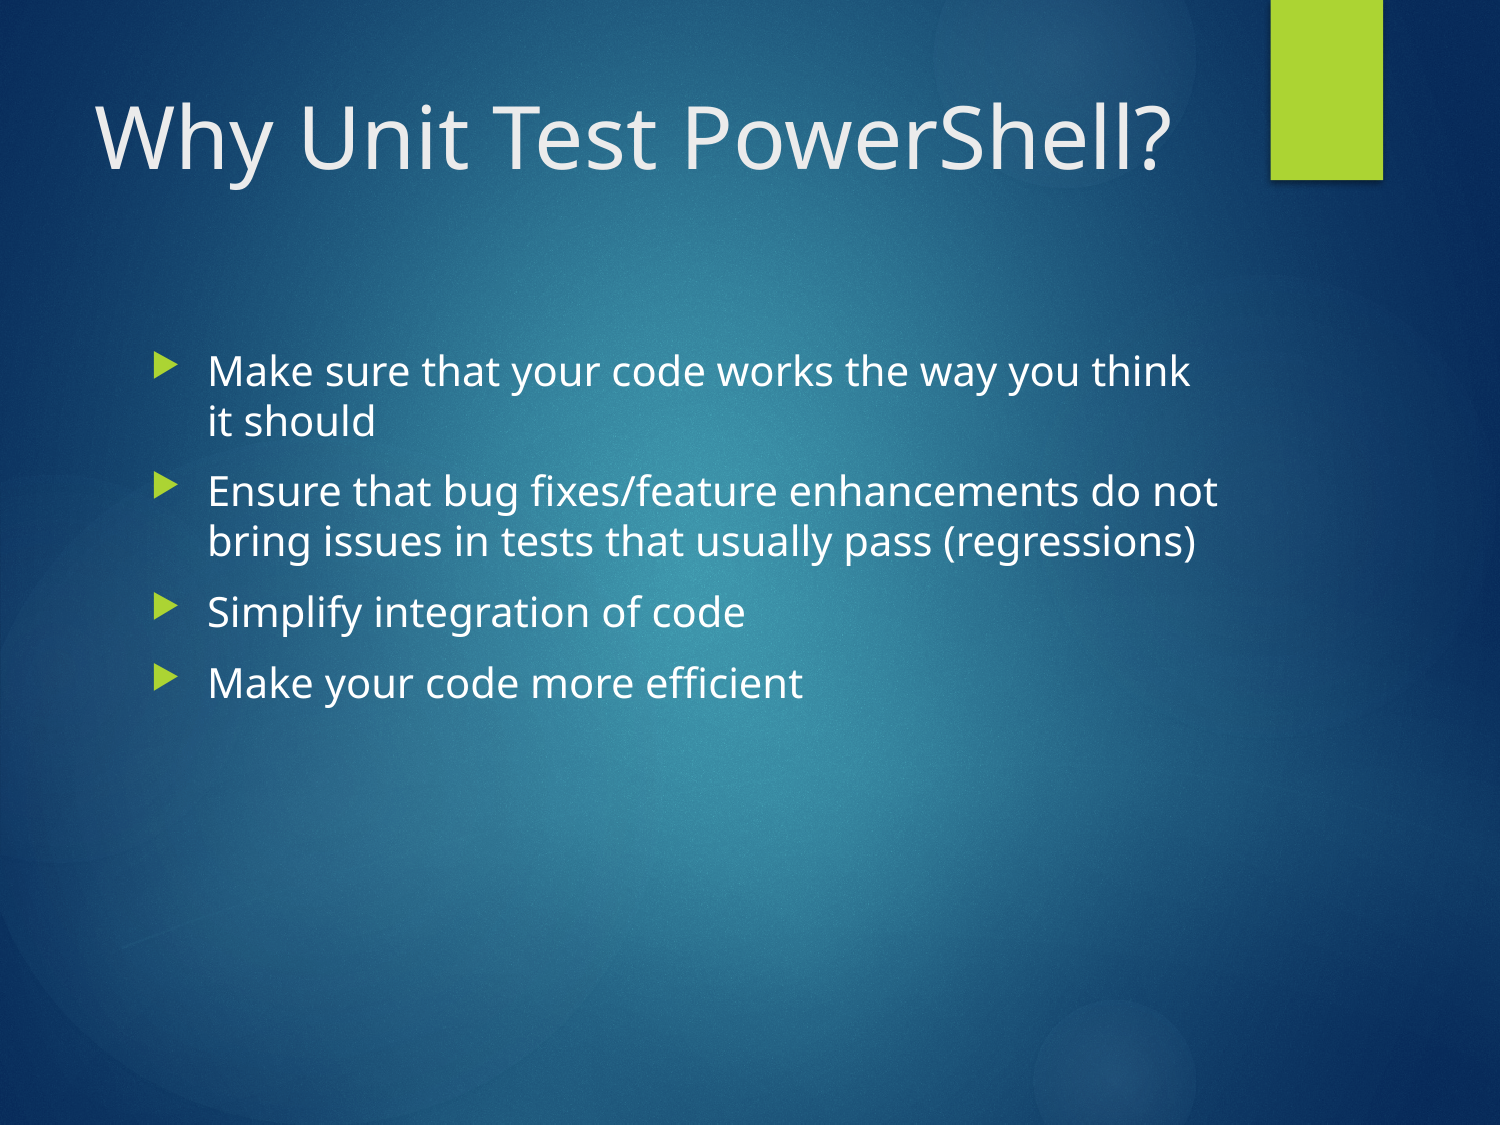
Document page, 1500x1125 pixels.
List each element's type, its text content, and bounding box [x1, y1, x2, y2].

list Make sure that your code works the way you think it should Ensure that bug fixes/feature enhancements do not bring issues in tests that usually pass (regressions) Simplify integration of code Make your code more efficient [135, 336, 1237, 1025]
title Why Unit Test PowerShell? [79, 74, 1237, 304]
